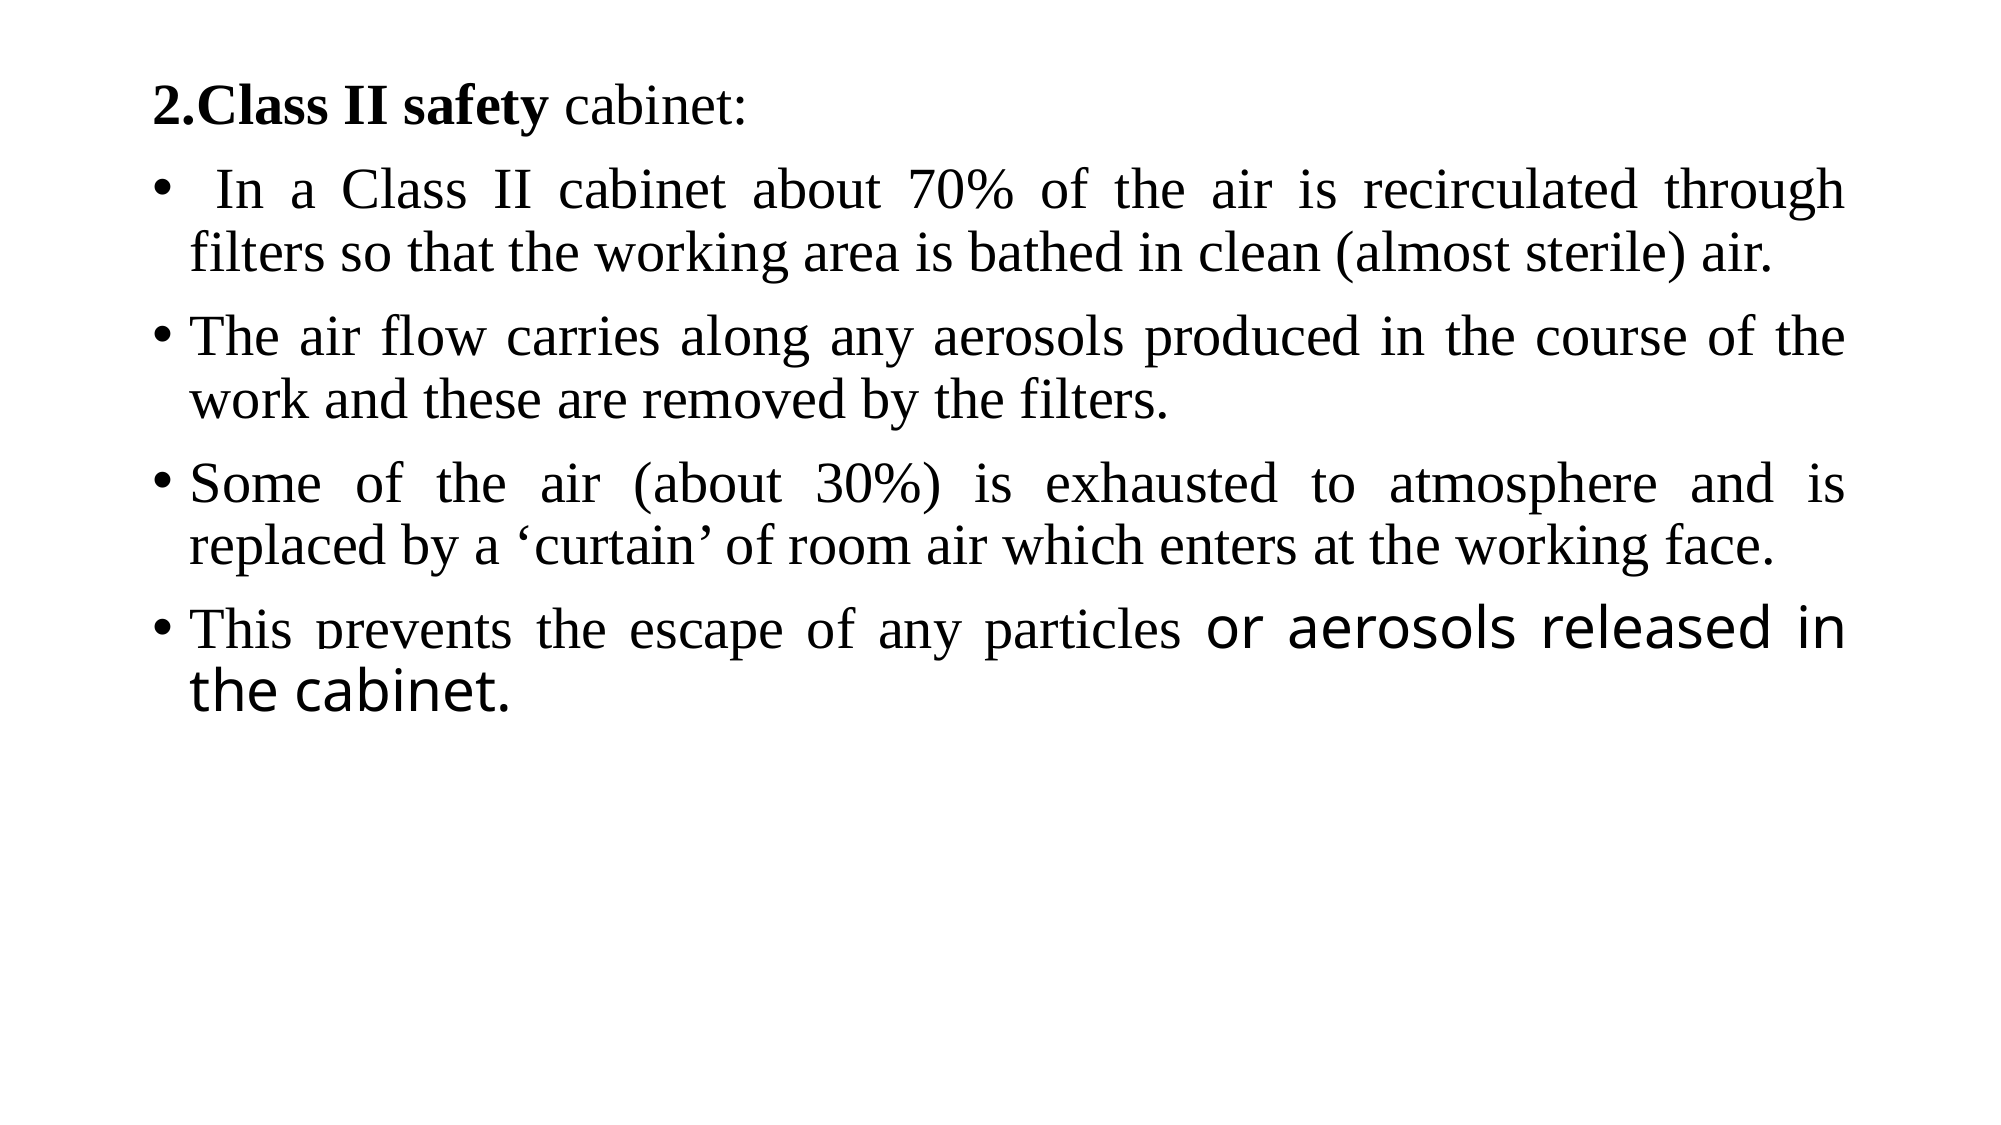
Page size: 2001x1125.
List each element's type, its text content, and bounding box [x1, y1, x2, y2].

list 2.Class II safety cabinet: In a Class II cabinet about 70% of the air is recirculated through filters so that the working area is bathed in clean (almost sterile) air. The air flow carries along any aerosols produced in the course of the work and these are removed by the filters. Some of the air (about 30%) is exhausted to atmosphere and is replaced by a ‘curtain’ of room air which enters at the working face. This prevents the escape of any particles or aerosols released in the cabinet. [137, 66, 1863, 1014]
